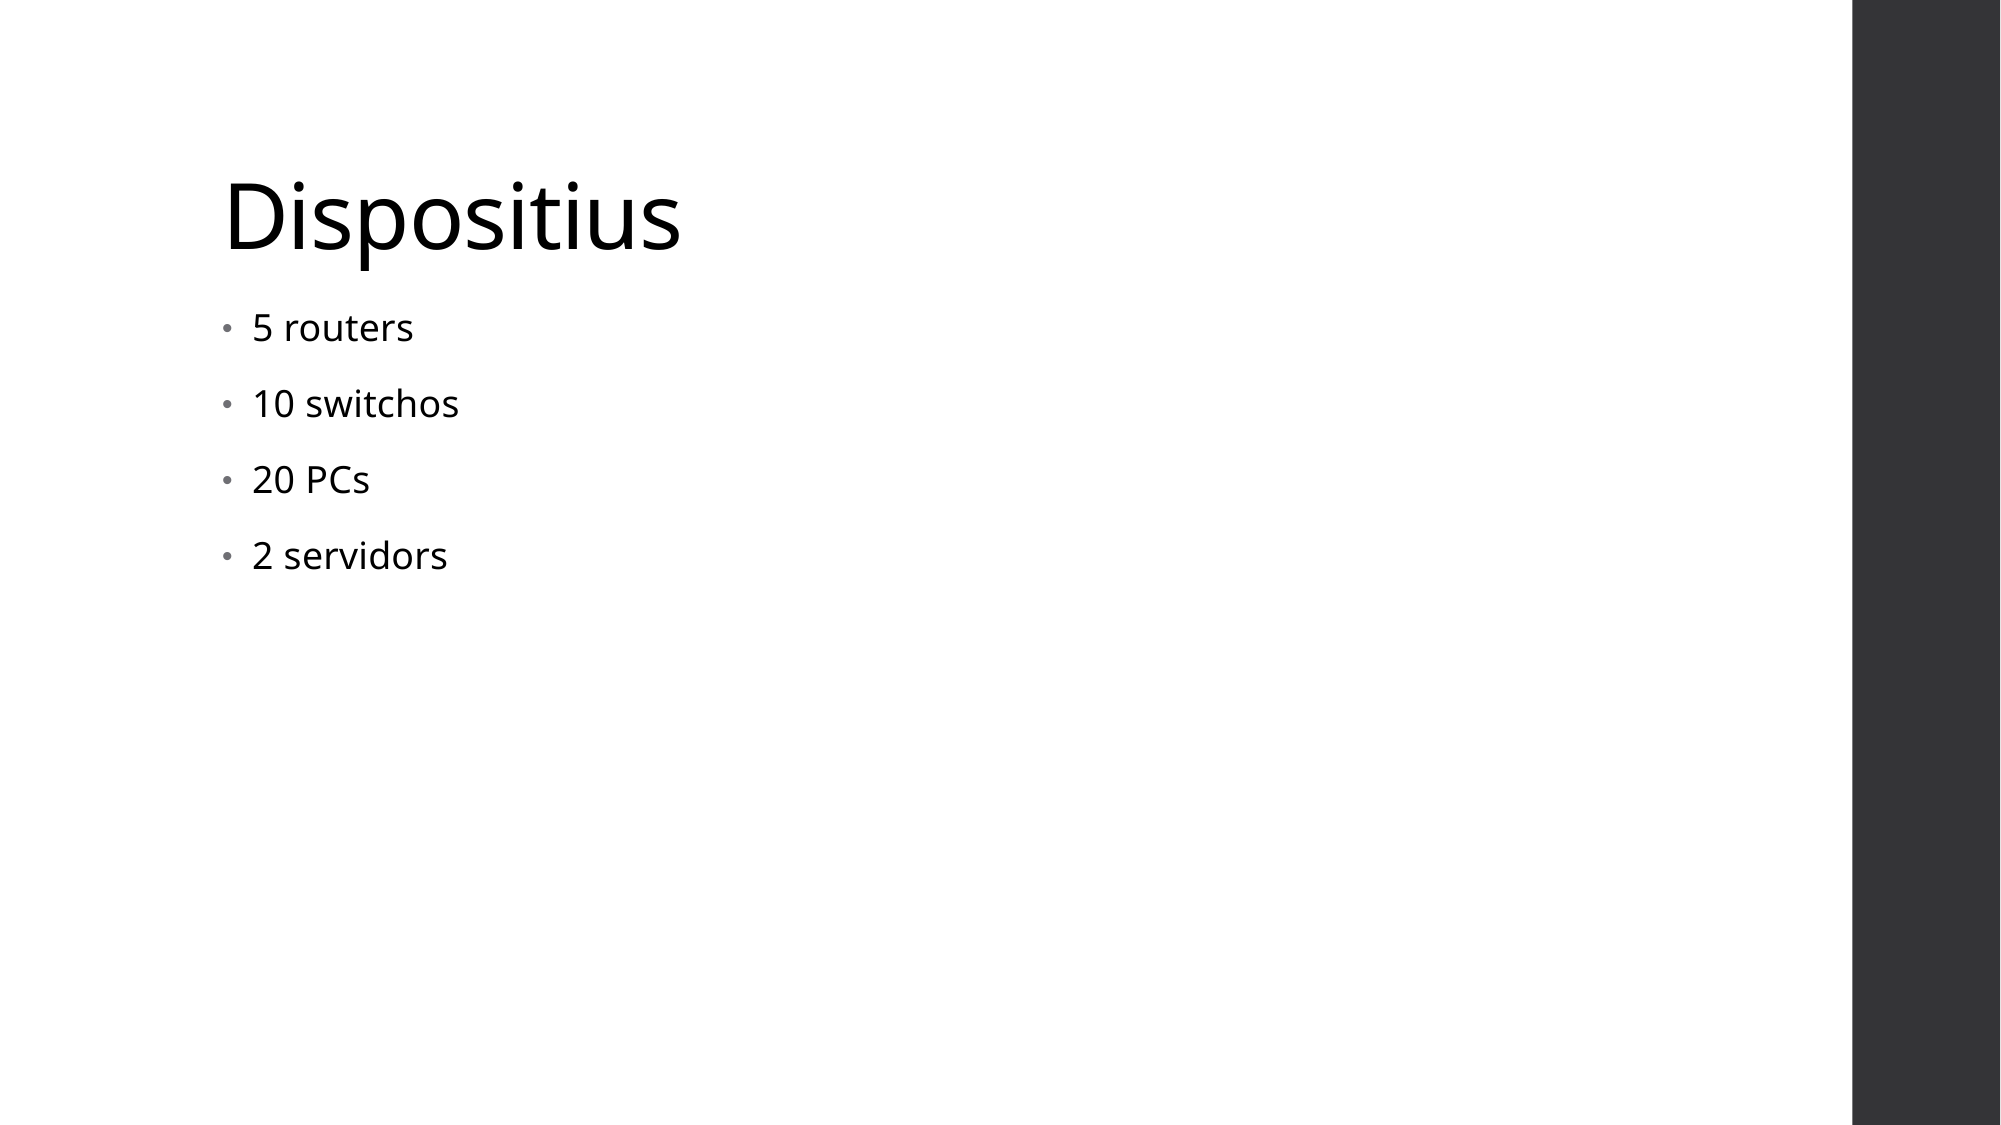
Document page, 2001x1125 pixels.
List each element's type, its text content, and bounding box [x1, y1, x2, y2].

list 5 routers 10 switchos 20 PCs 2 servidors [206, 299, 1617, 1014]
title Dispositius [206, 60, 1797, 278]
